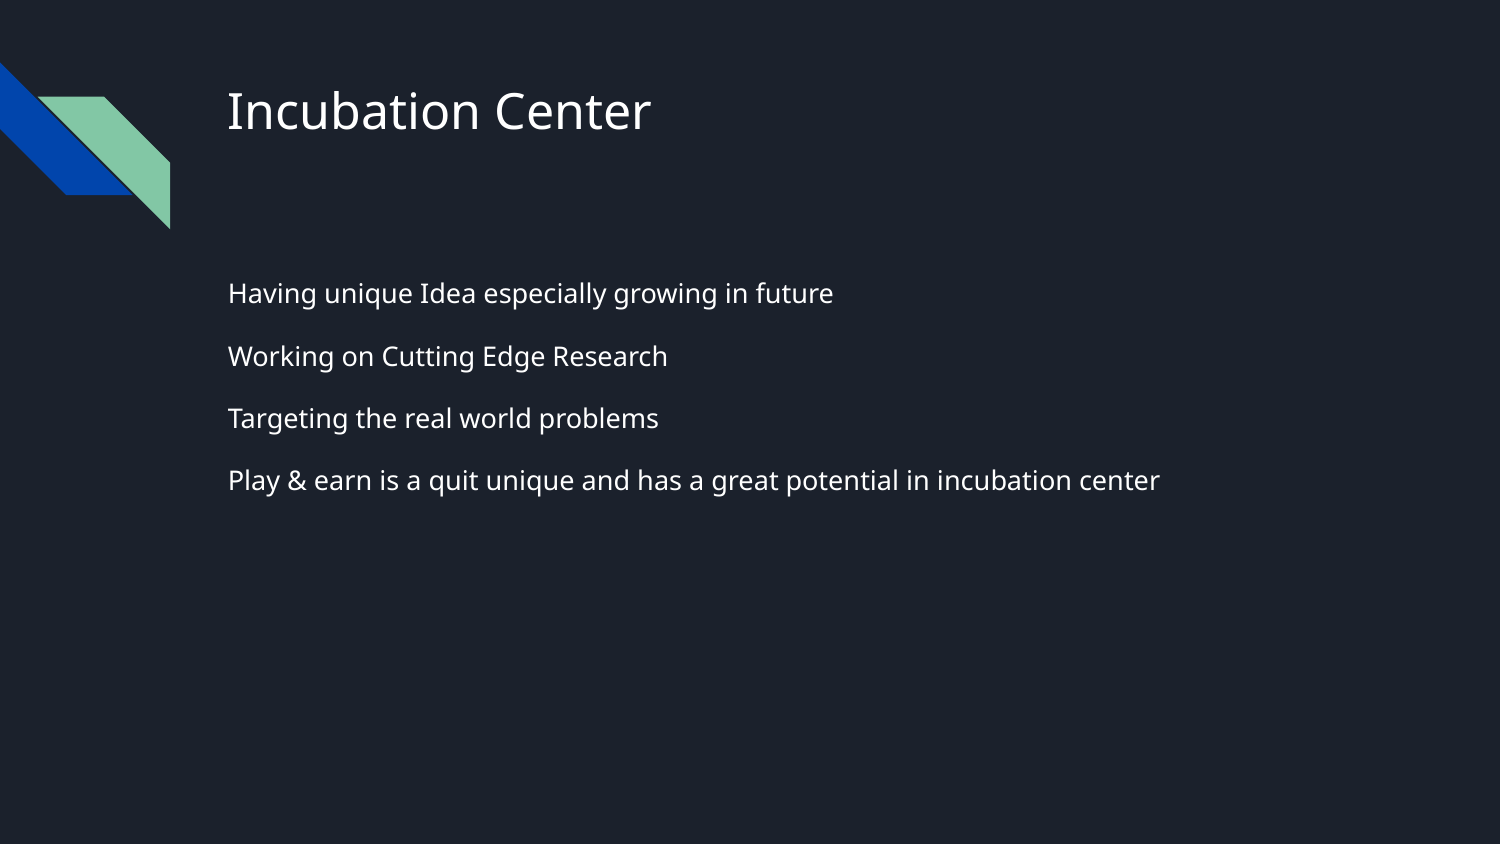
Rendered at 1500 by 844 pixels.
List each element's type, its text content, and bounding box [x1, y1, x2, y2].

list Having unique Idea especially growing in future Working on Cutting Edge Research Targeting the real world problems Play & earn is a quit unique and has a great potential in incubation center [212, 257, 1368, 735]
title Incubation Center [212, 64, 1368, 215]
